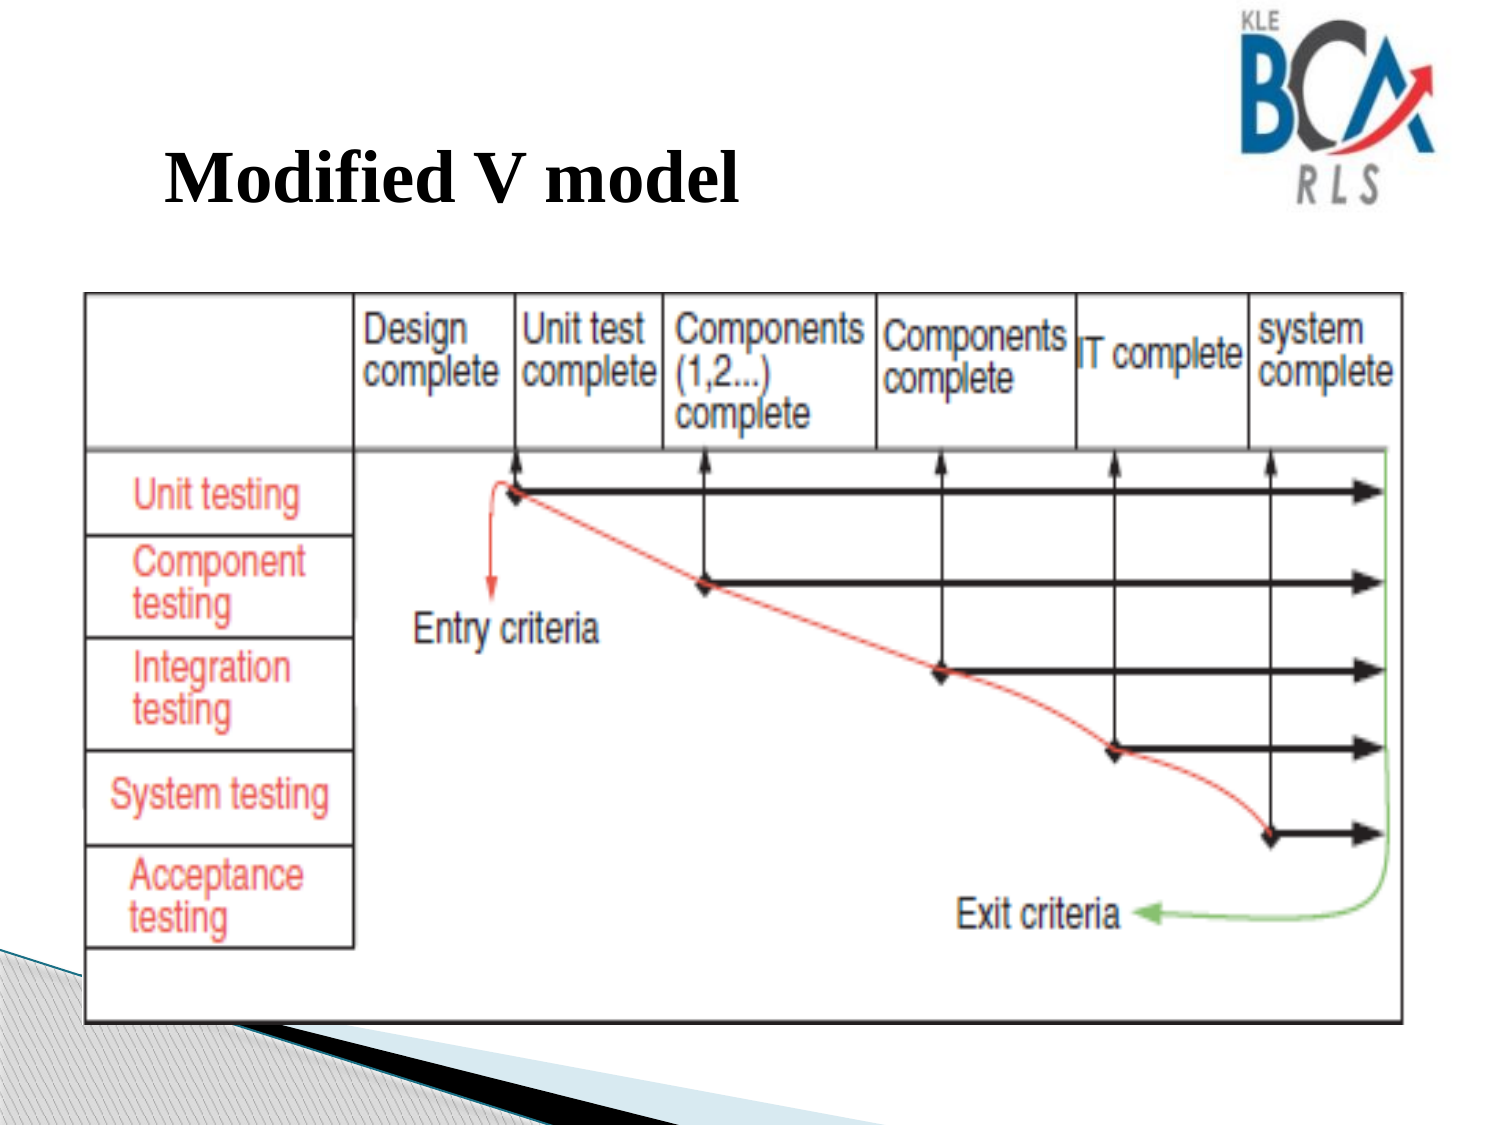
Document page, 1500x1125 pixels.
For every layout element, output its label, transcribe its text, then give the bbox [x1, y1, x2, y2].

picture [81, 292, 1407, 1025]
picture [1224, 0, 1455, 223]
text_box Modified V model [150, 45, 1225, 233]
